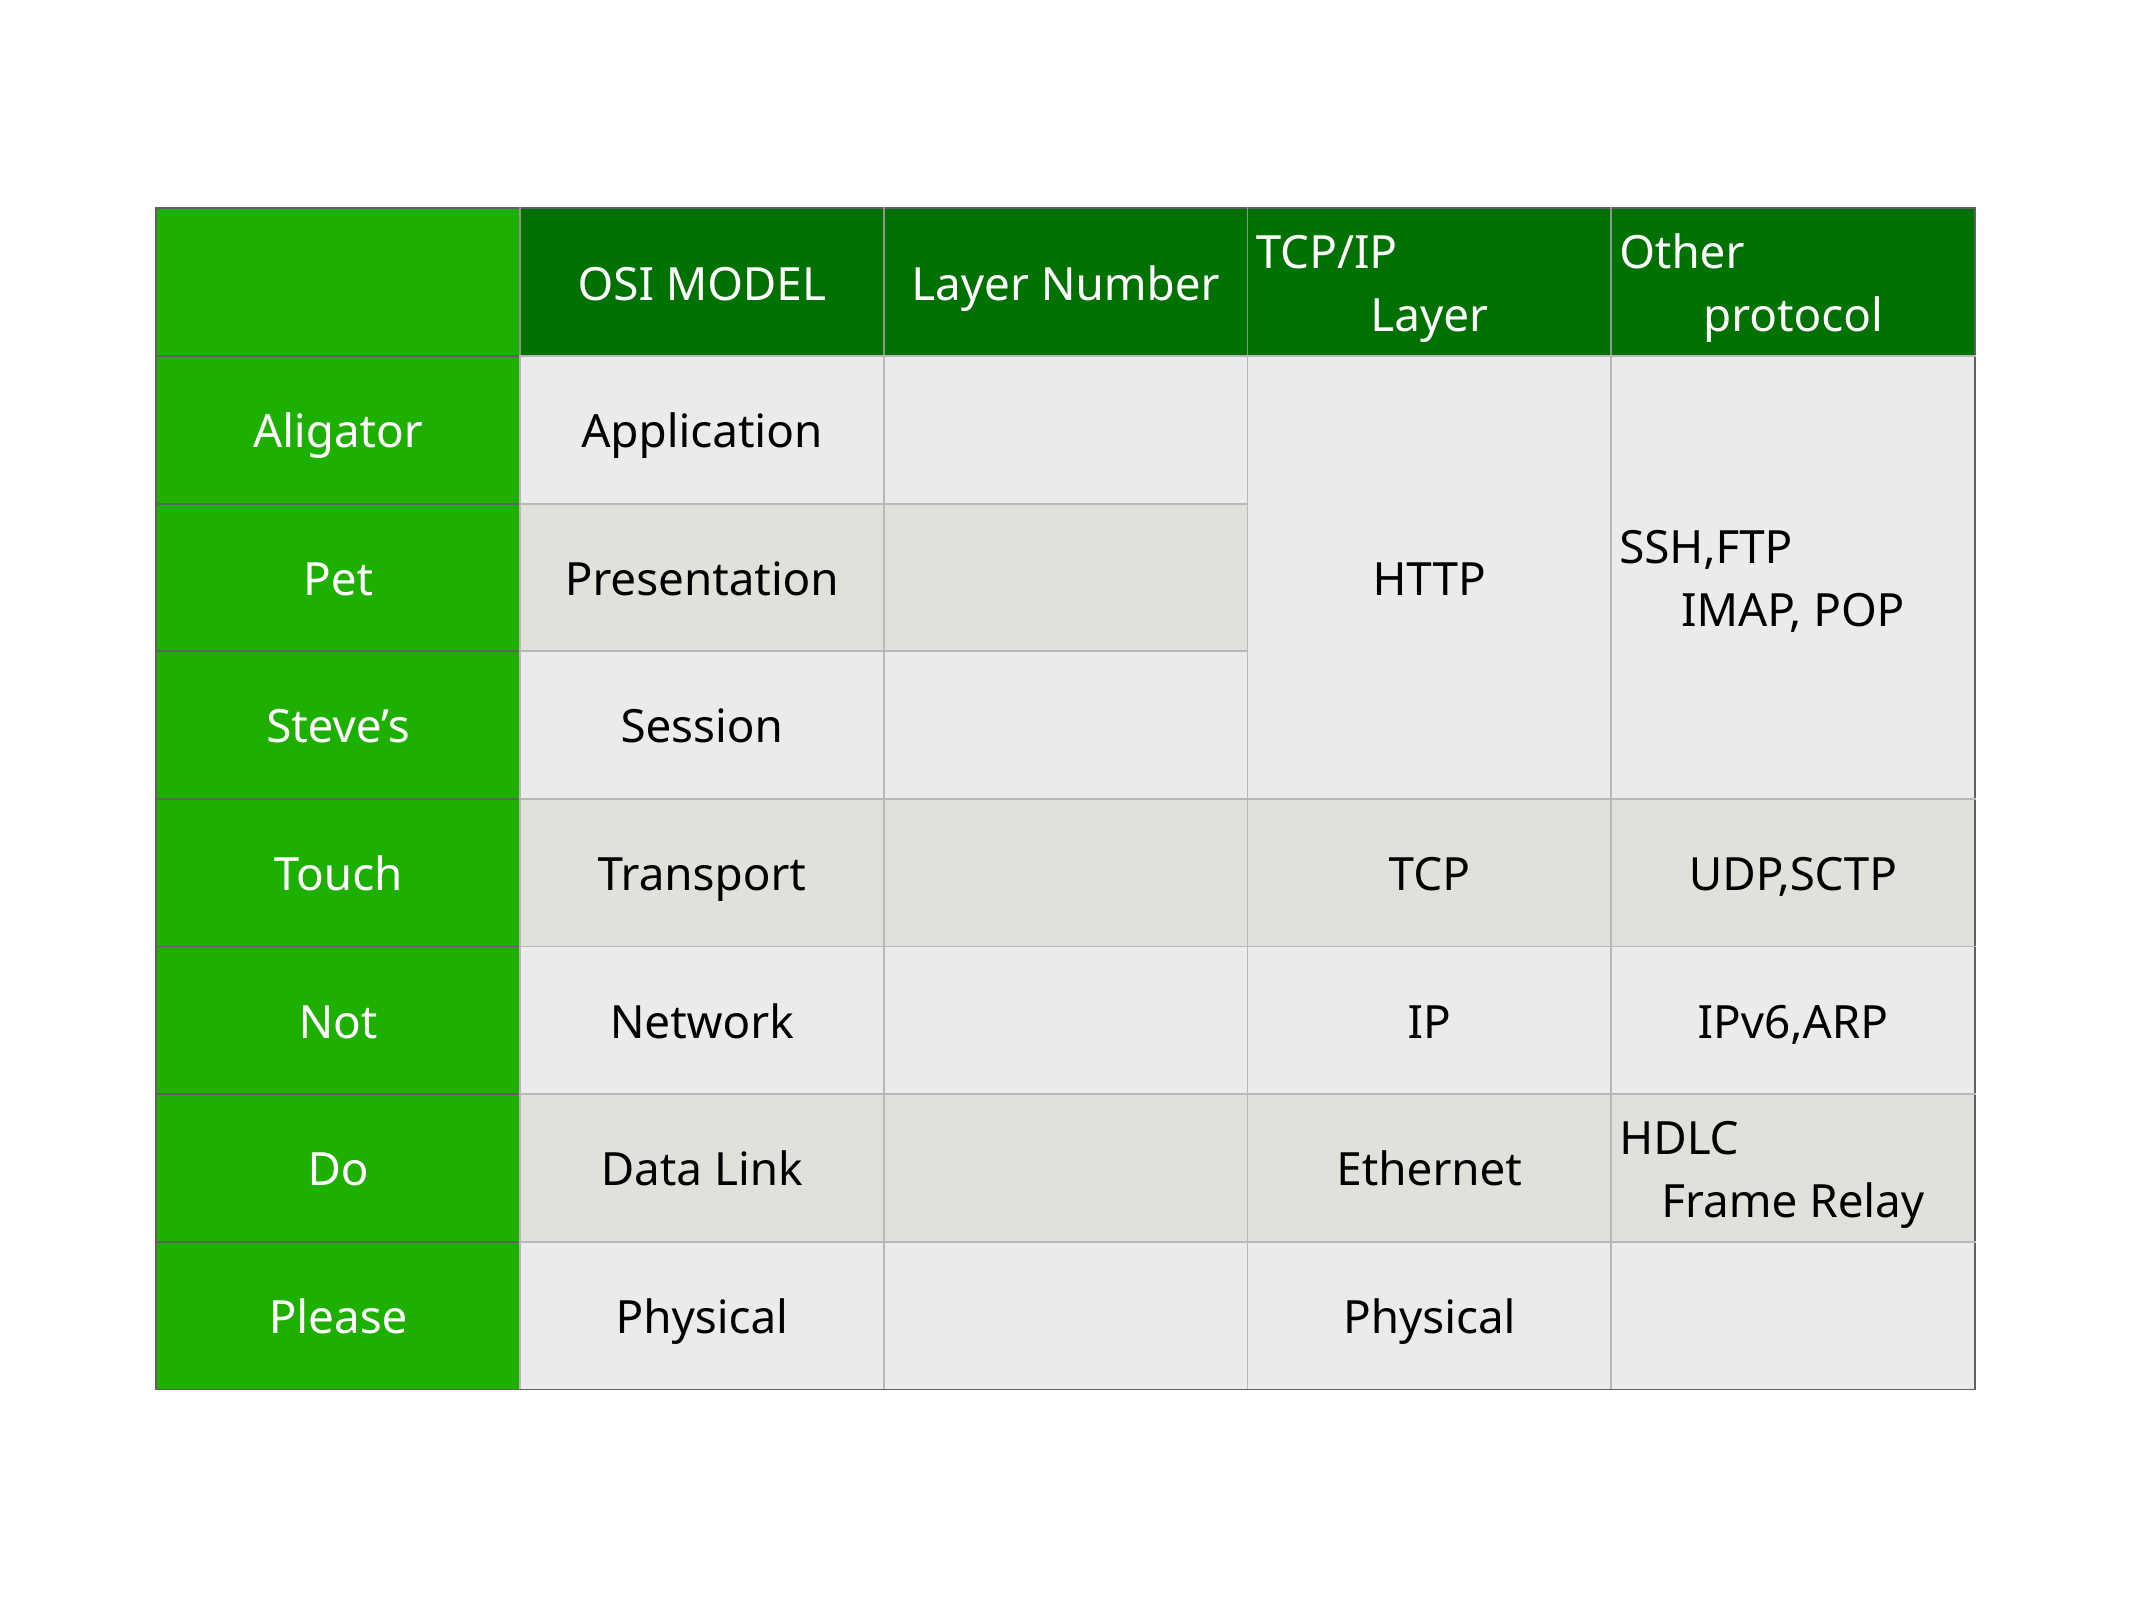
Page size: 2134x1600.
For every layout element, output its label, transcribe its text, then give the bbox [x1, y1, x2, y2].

table_cell Ethernet [1248, 1095, 1610, 1241]
table_cell HTTP [1248, 357, 1610, 798]
table_cell Not [157, 947, 519, 1093]
table_cell IPv6,ARP [1612, 947, 1974, 1093]
table_header OSI MODEL [521, 209, 883, 355]
table_cell Network [521, 947, 883, 1093]
table_cell Presentation [521, 505, 883, 650]
table_header TCP/IP Layer [1248, 209, 1610, 355]
table_cell [885, 357, 1247, 503]
table_header Layer Number [885, 209, 1247, 355]
table_cell [885, 505, 1247, 650]
table_cell Aligator [157, 357, 519, 503]
table_cell Application [521, 357, 883, 503]
table_cell [885, 800, 1247, 946]
table_header [157, 209, 519, 355]
table_cell Pet [157, 505, 519, 650]
table_cell Transport [521, 800, 883, 946]
table_cell UDP,SCTP [1612, 800, 1974, 946]
table_cell IP [1248, 947, 1610, 1093]
table_cell Touch [157, 800, 519, 946]
table_cell Physical [521, 1243, 883, 1389]
table_cell Data Link [521, 1095, 883, 1241]
table_cell [885, 947, 1247, 1093]
table_cell [885, 652, 1247, 798]
table_cell Session [521, 652, 883, 798]
table_cell HDLC Frame Relay [1612, 1095, 1974, 1241]
table_cell TCP [1248, 800, 1610, 946]
table_cell Please [157, 1243, 519, 1389]
table_cell Do [157, 1095, 519, 1241]
table_cell [885, 1243, 1247, 1389]
table_cell [885, 1095, 1247, 1241]
table_cell Physical [1248, 1243, 1610, 1389]
table_cell Steve’s [157, 652, 519, 798]
table_cell SSH,FTP IMAP, POP [1612, 357, 1974, 798]
table_header Other protocol [1612, 209, 1974, 355]
table_cell [1612, 1243, 1974, 1389]
